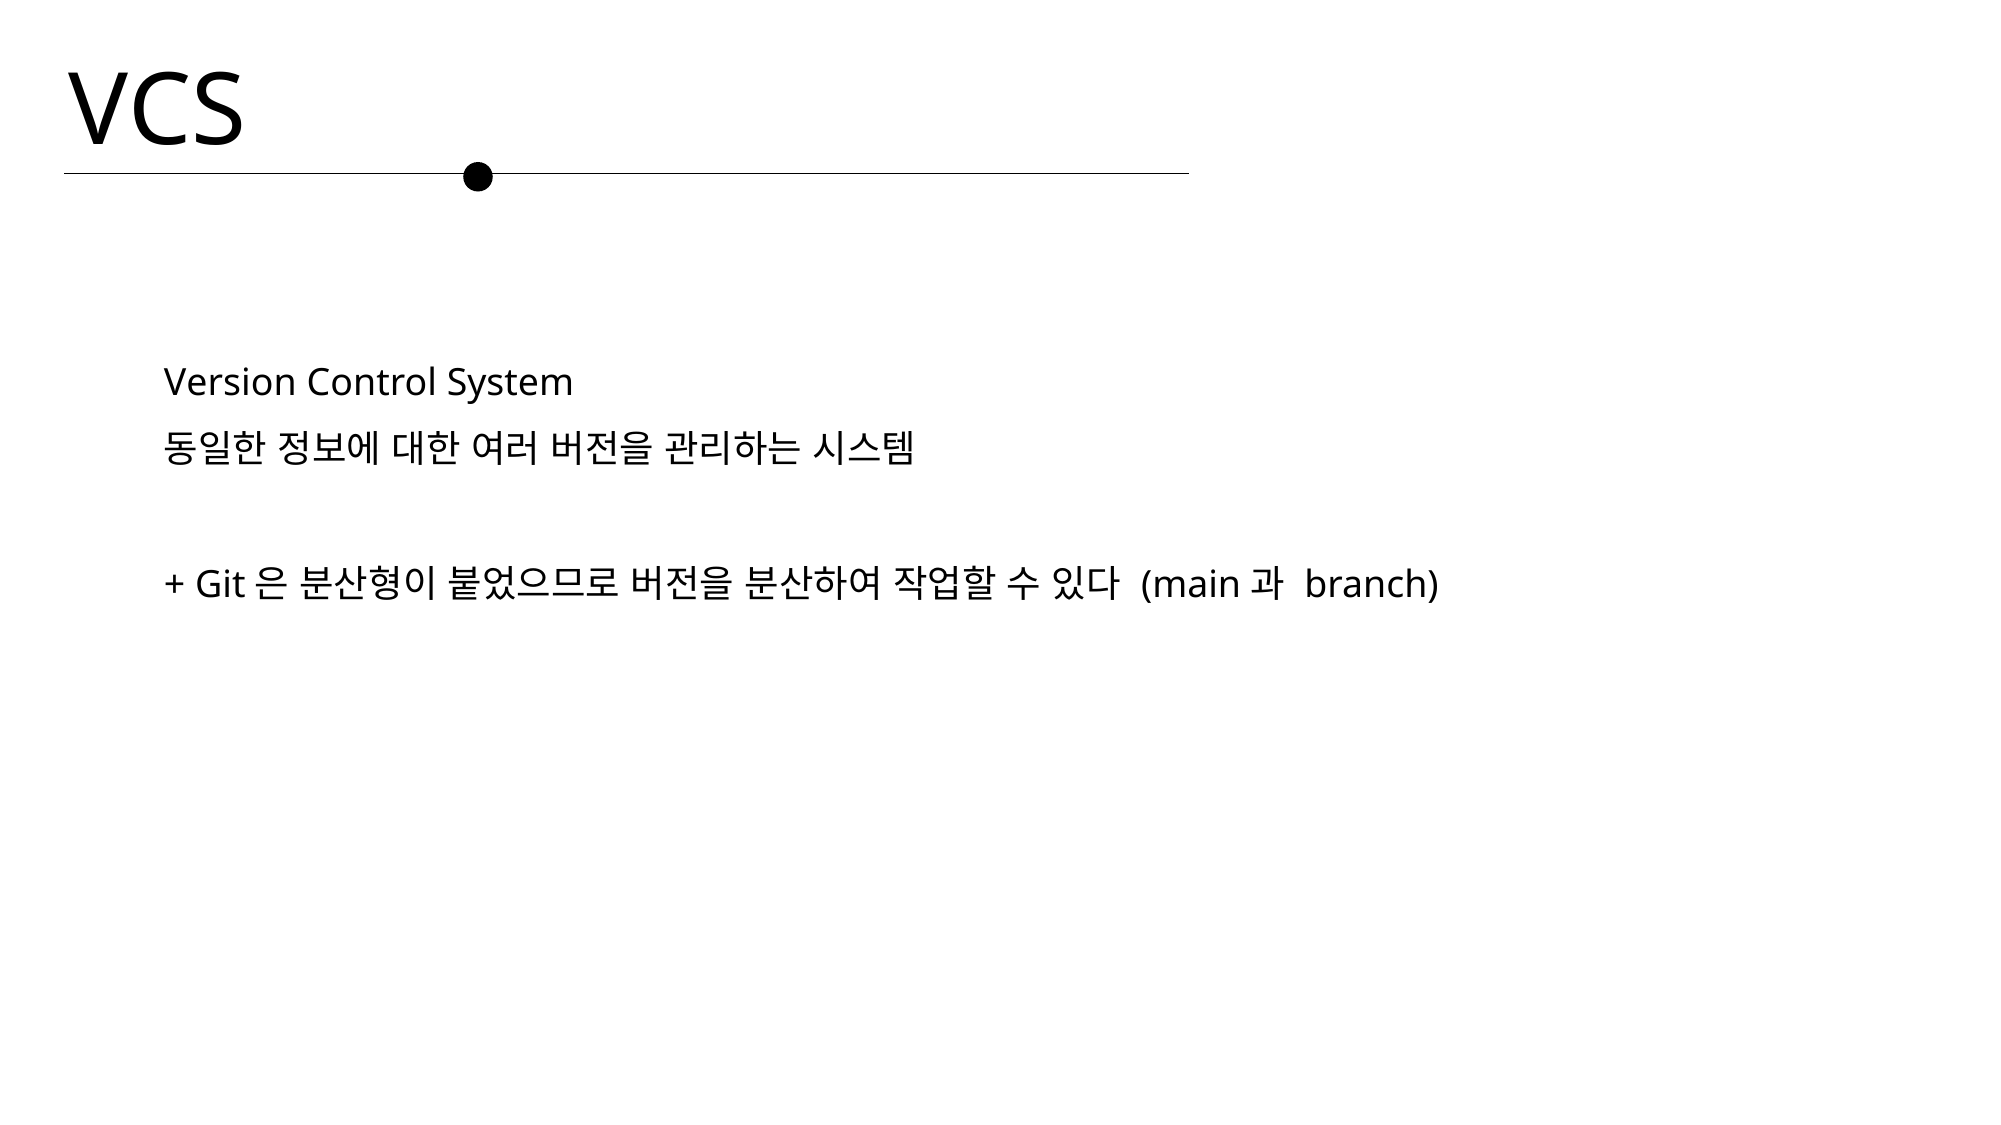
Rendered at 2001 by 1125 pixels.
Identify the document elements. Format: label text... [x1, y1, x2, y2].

text_box VCS [53, 37, 262, 173]
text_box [64, 161, 1190, 192]
text_box Version Control System 동일한 정보에 대한 여러 버전을 관리하는 시스템 + Git은 분산형이 붙었으므로 버전을 분산하여 작업할 수 있다 (main과 branch) [149, 327, 1851, 613]
